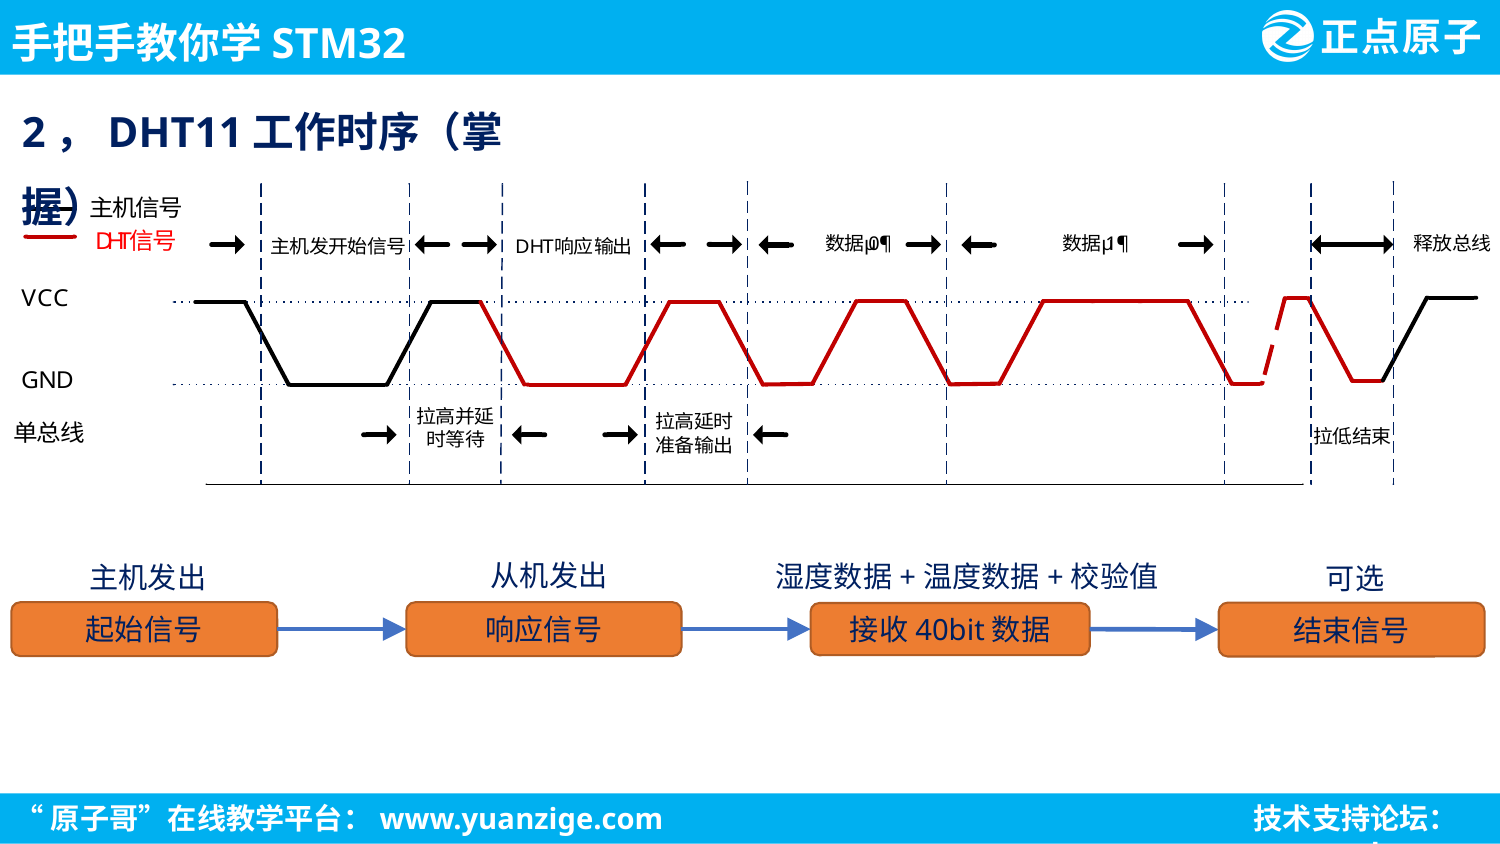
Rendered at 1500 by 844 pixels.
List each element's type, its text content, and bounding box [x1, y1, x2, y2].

text_box 从机发出 [476, 549, 623, 600]
text_box [0, 0, 1500, 76]
picture [1391, 45, 1397, 53]
picture [0, 178, 1500, 485]
text_box [0, 792, 1500, 844]
picture [1263, 27, 1307, 61]
picture [1364, 45, 1370, 53]
picture [1445, 21, 1479, 54]
text_box 接收40bit数据 [809, 601, 1091, 657]
text_box 可选 [1311, 552, 1400, 603]
text_box 湿度数据+温度数据+校验值 [760, 551, 1174, 601]
text_box 手把手教你学STM32 [0, 0, 967, 75]
text_box 起始信号 [10, 601, 279, 658]
picture [1267, 11, 1313, 45]
text_box 主机发出 [74, 551, 222, 602]
picture [1322, 21, 1357, 52]
text_box 2，DHT11工作时序（掌握） [14, 77, 583, 178]
text_box 技术支持论坛：www.openedv.com [967, 793, 1480, 844]
picture [1404, 20, 1438, 54]
picture [1367, 18, 1396, 42]
picture [1412, 44, 1418, 52]
text_box “原子哥”在线教学平台：www.yuanzige.com [0, 793, 883, 843]
picture [1431, 44, 1438, 52]
text_box 响应信号 [405, 601, 683, 658]
text_box 结束信号 [1217, 601, 1486, 658]
